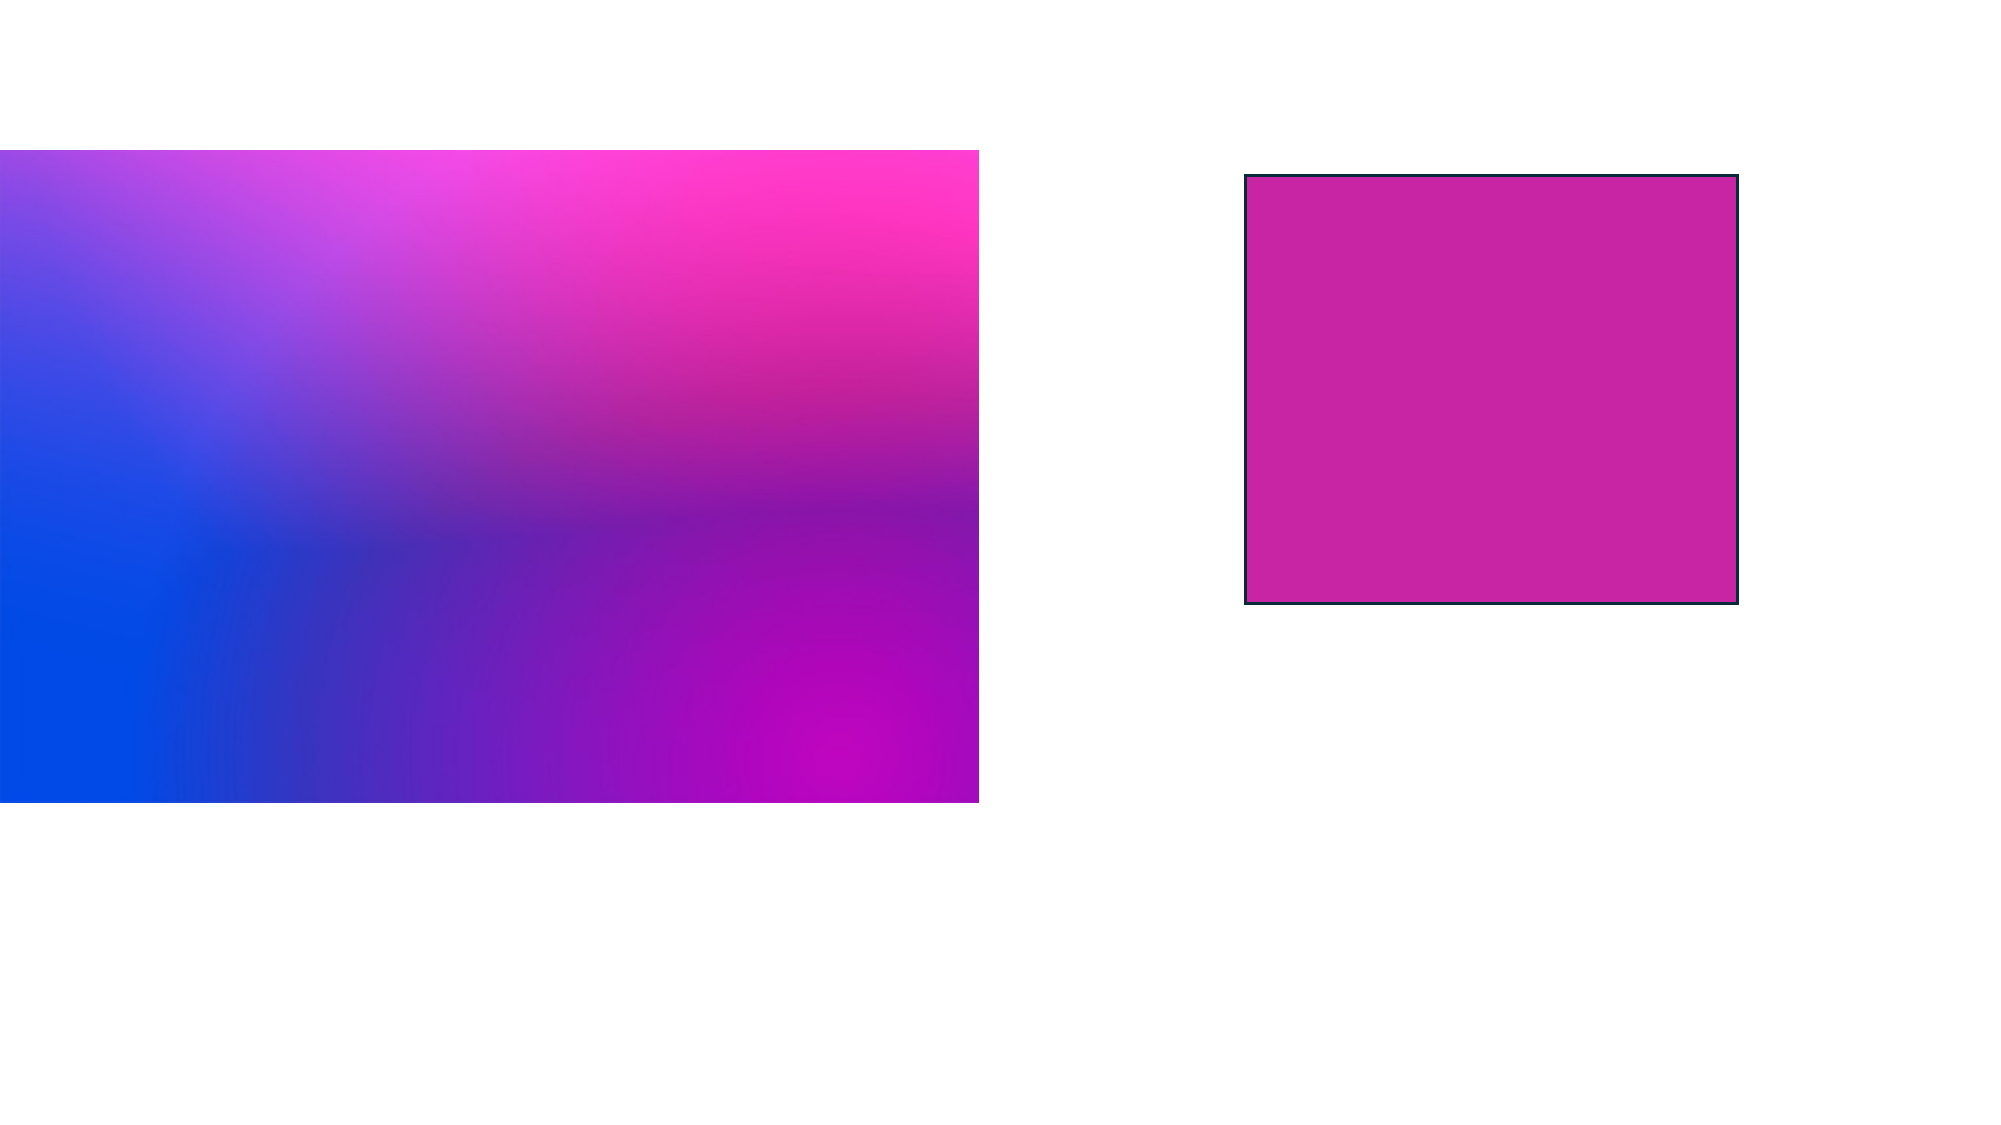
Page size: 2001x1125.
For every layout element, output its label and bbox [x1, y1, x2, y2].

text_box [1244, 174, 1739, 605]
picture [0, 150, 979, 803]
